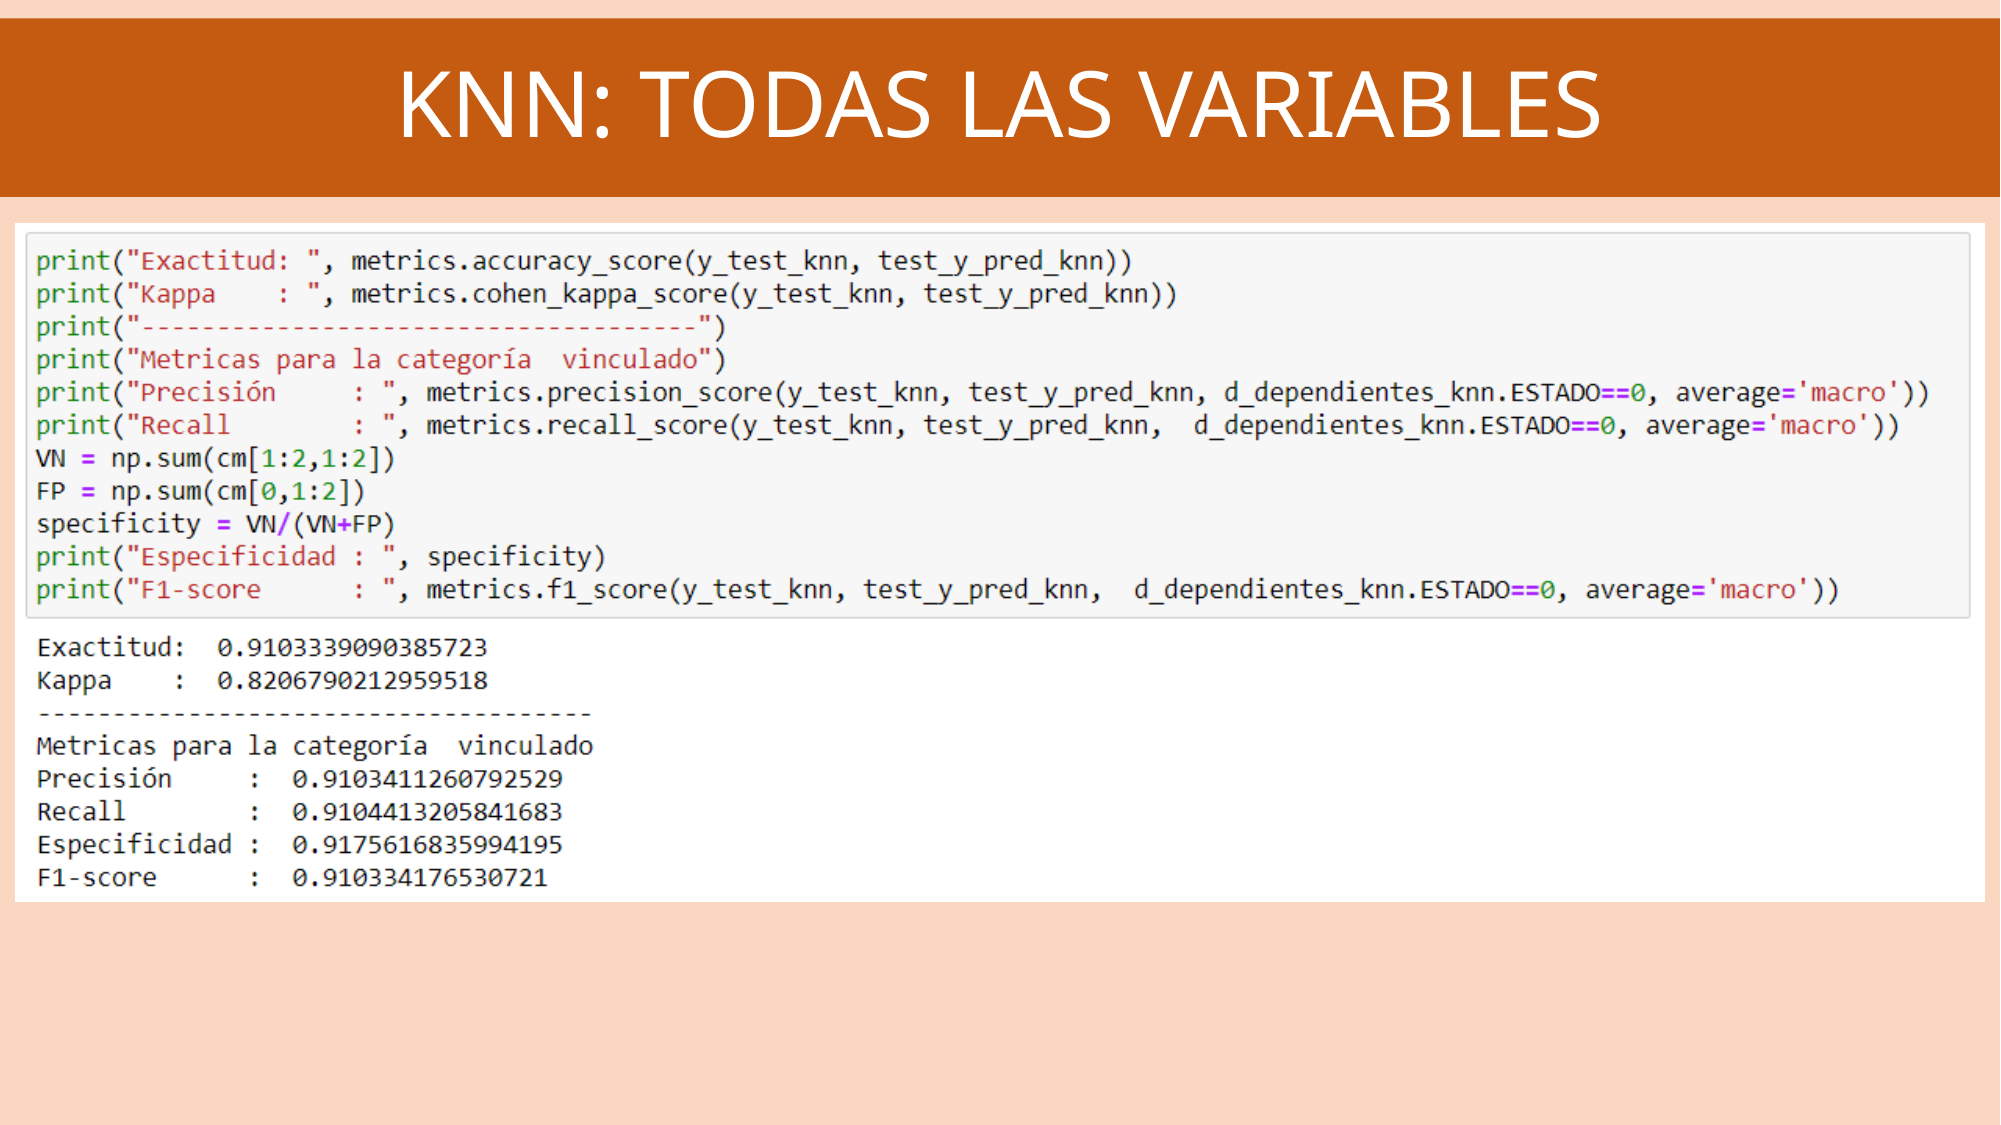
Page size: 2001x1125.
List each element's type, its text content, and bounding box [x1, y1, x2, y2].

picture [15, 223, 1985, 902]
text_box KNN: TODAS LAS VARIABLES [0, 18, 2000, 197]
